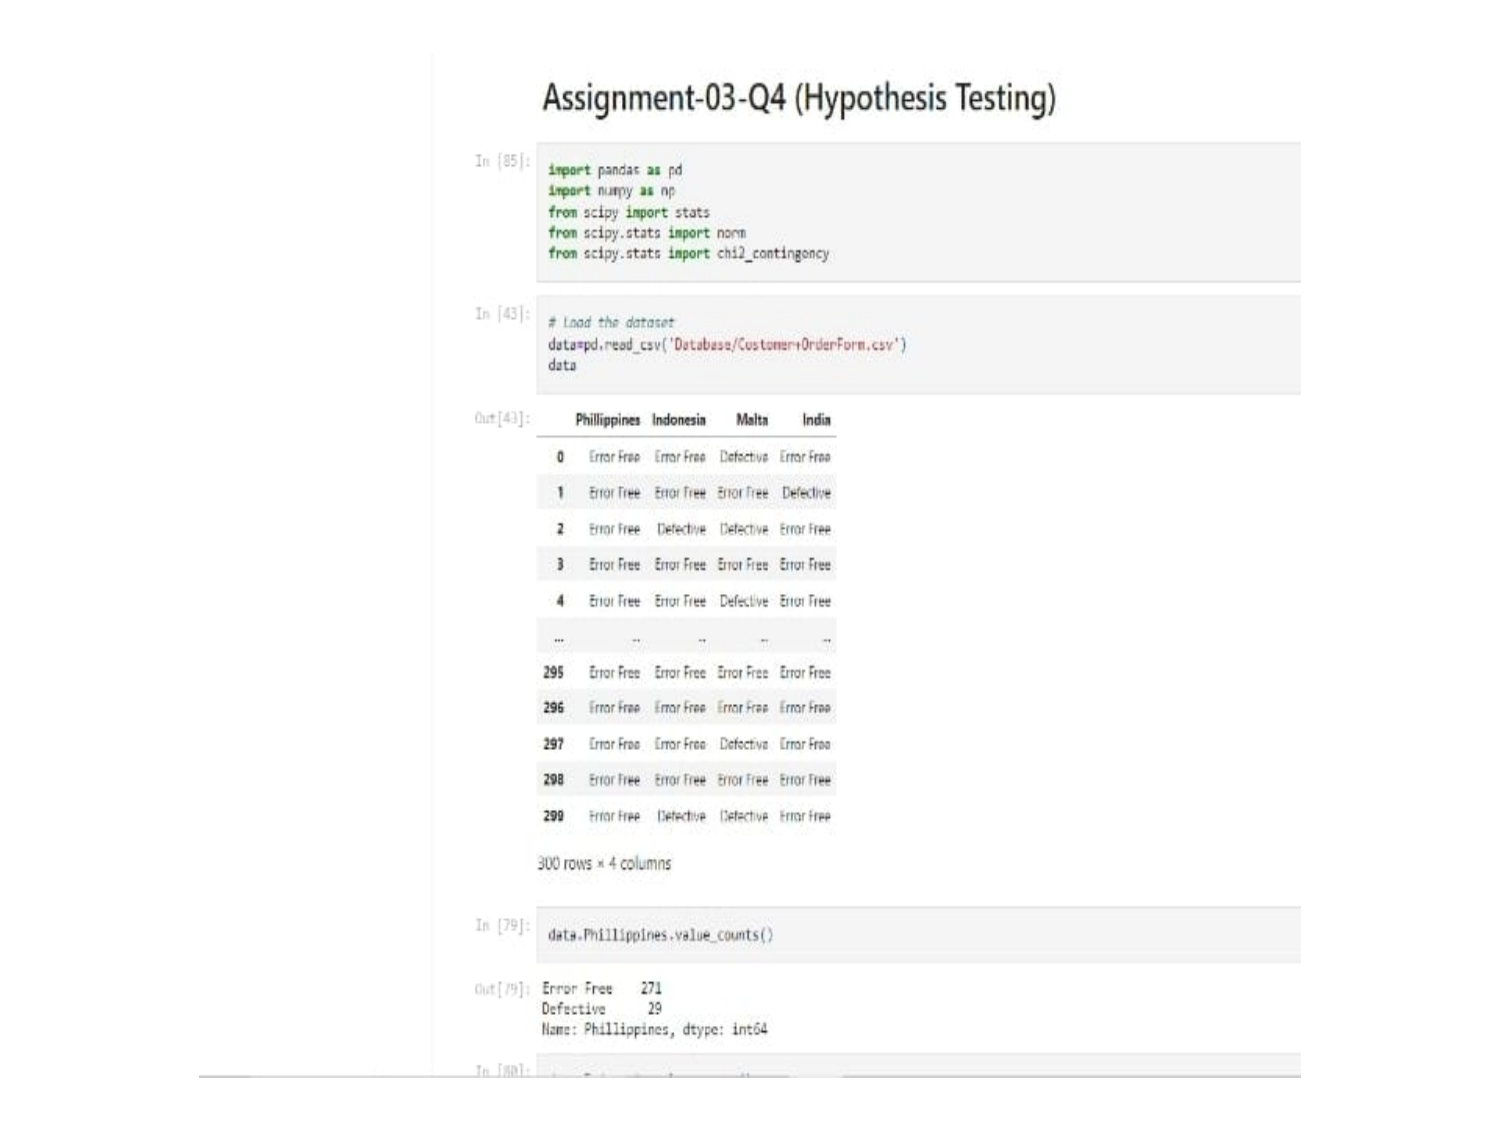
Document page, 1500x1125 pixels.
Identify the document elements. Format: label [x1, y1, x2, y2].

picture [198, 53, 1301, 1079]
